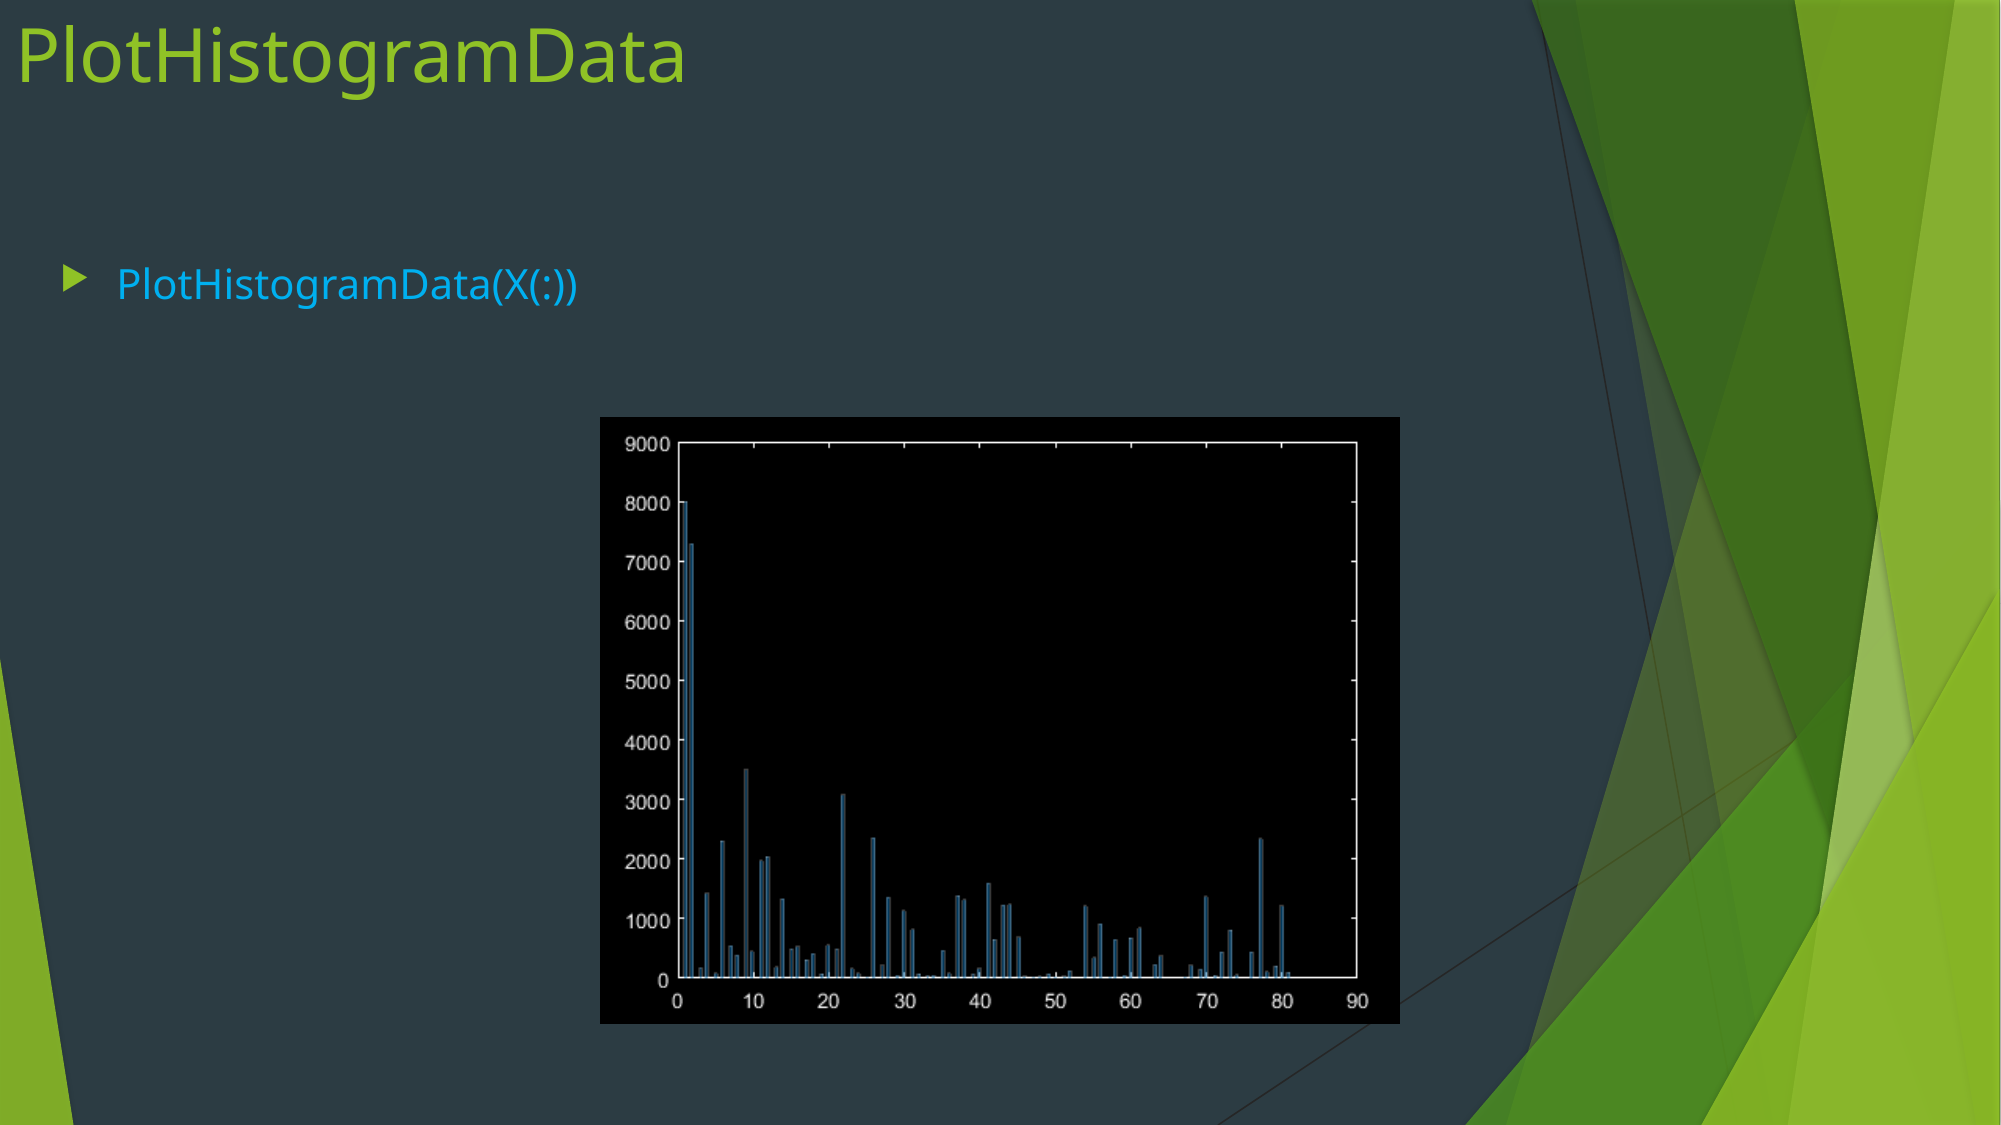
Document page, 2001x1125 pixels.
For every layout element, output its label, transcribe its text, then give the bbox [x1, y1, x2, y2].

title PlotHistogramData [0, 0, 1411, 217]
list PlotHistogramData(X(:)) [45, 250, 874, 508]
picture [600, 416, 1400, 1025]
